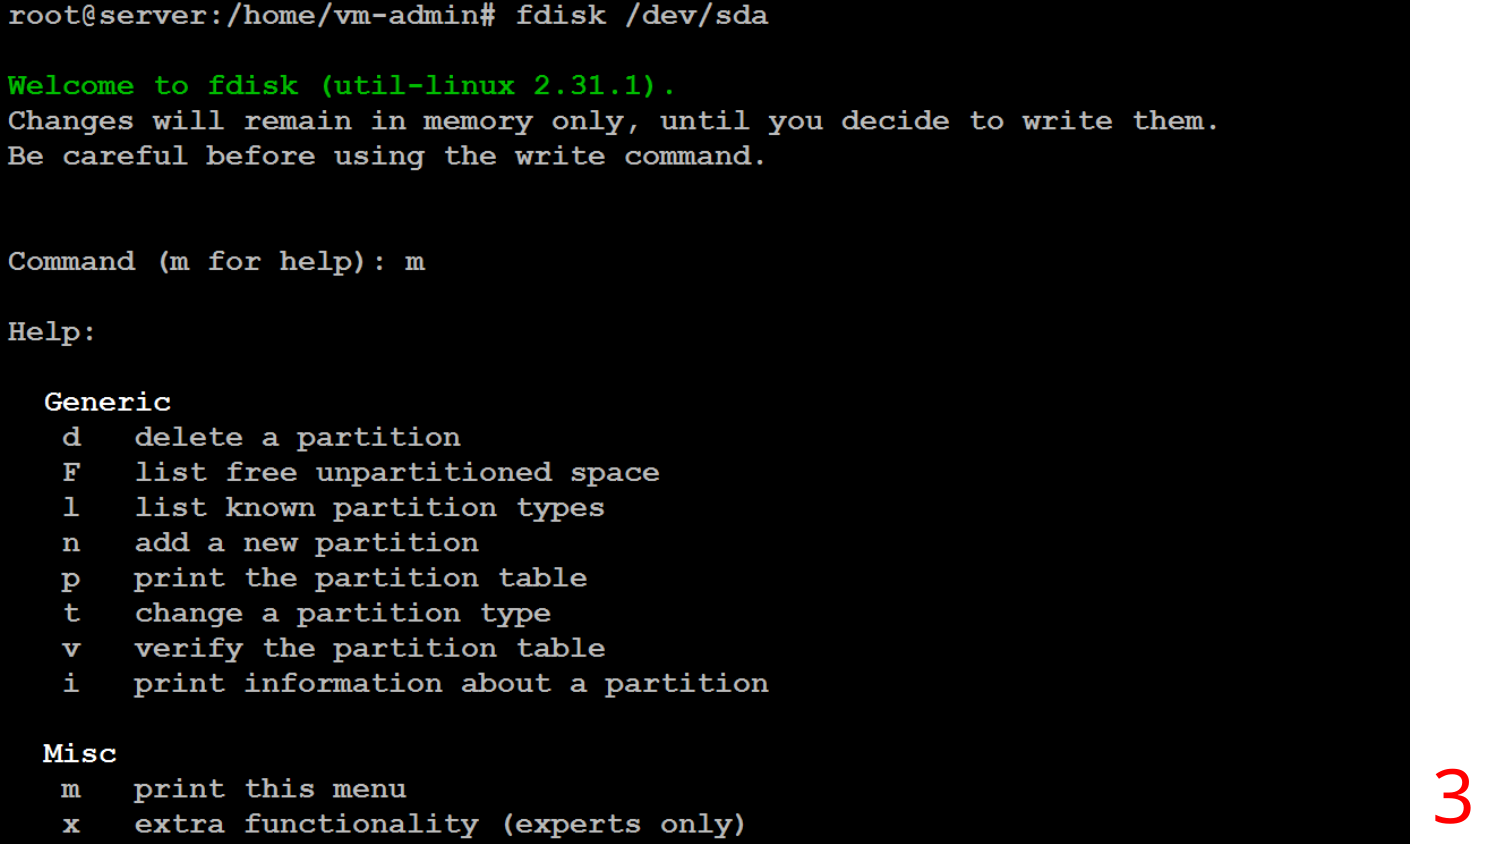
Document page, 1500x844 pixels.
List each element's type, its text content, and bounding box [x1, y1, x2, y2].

picture [0, 0, 1411, 844]
text_box 3 [1417, 741, 1491, 844]
